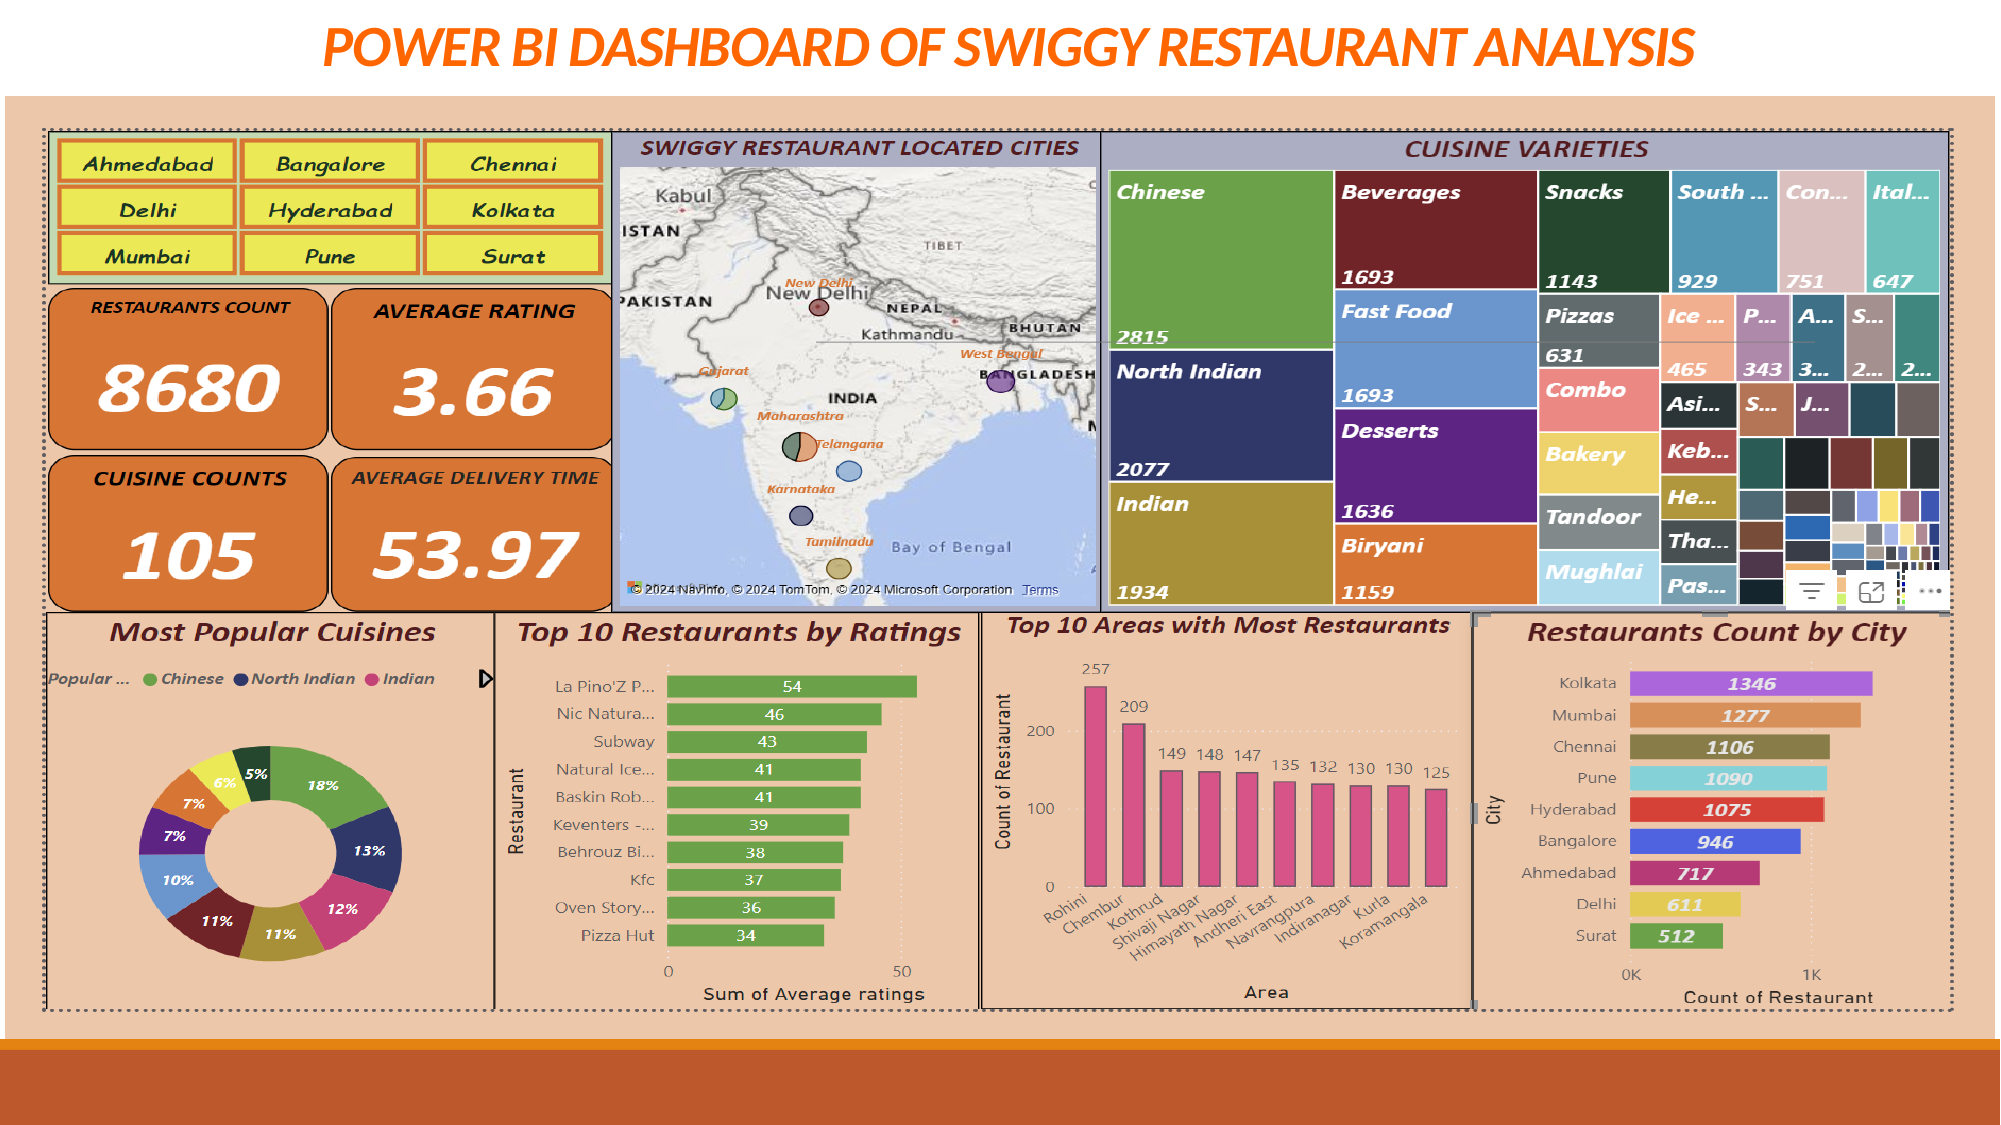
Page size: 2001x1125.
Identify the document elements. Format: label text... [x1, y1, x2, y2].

text_box [0, 1049, 2000, 1125]
text_box [0, 0, 2000, 1038]
picture [5, 96, 1995, 1051]
text_box POWER BI DASHBOARD OF SWIGGY RESTAURANT ANALYSIS [80, 10, 1939, 86]
